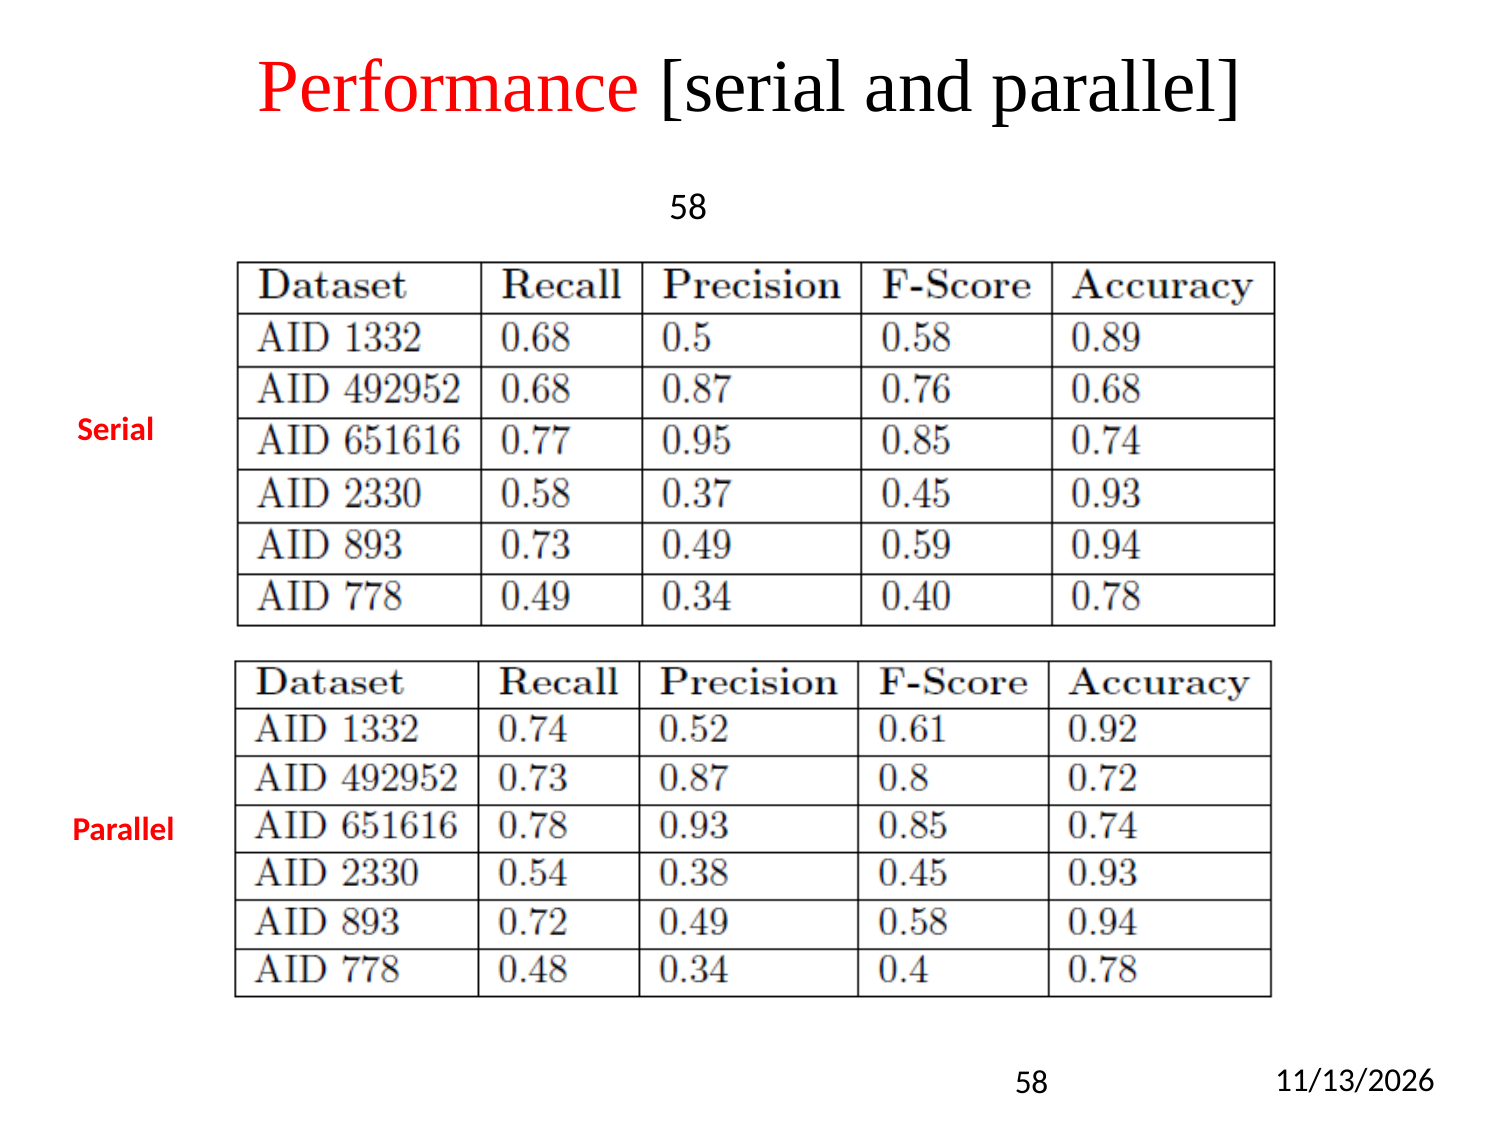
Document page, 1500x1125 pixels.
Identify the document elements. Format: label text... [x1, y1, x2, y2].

text_box 58 [654, 174, 843, 235]
text_box Parallel [42, 799, 190, 855]
picture [212, 249, 1288, 1013]
text_box 58 [999, 1052, 1100, 1125]
text_box Performance [serial and parallel] [49, 37, 1450, 162]
text_box Serial [62, 399, 170, 455]
text_box 9/3/2024 [949, 1050, 1450, 1111]
